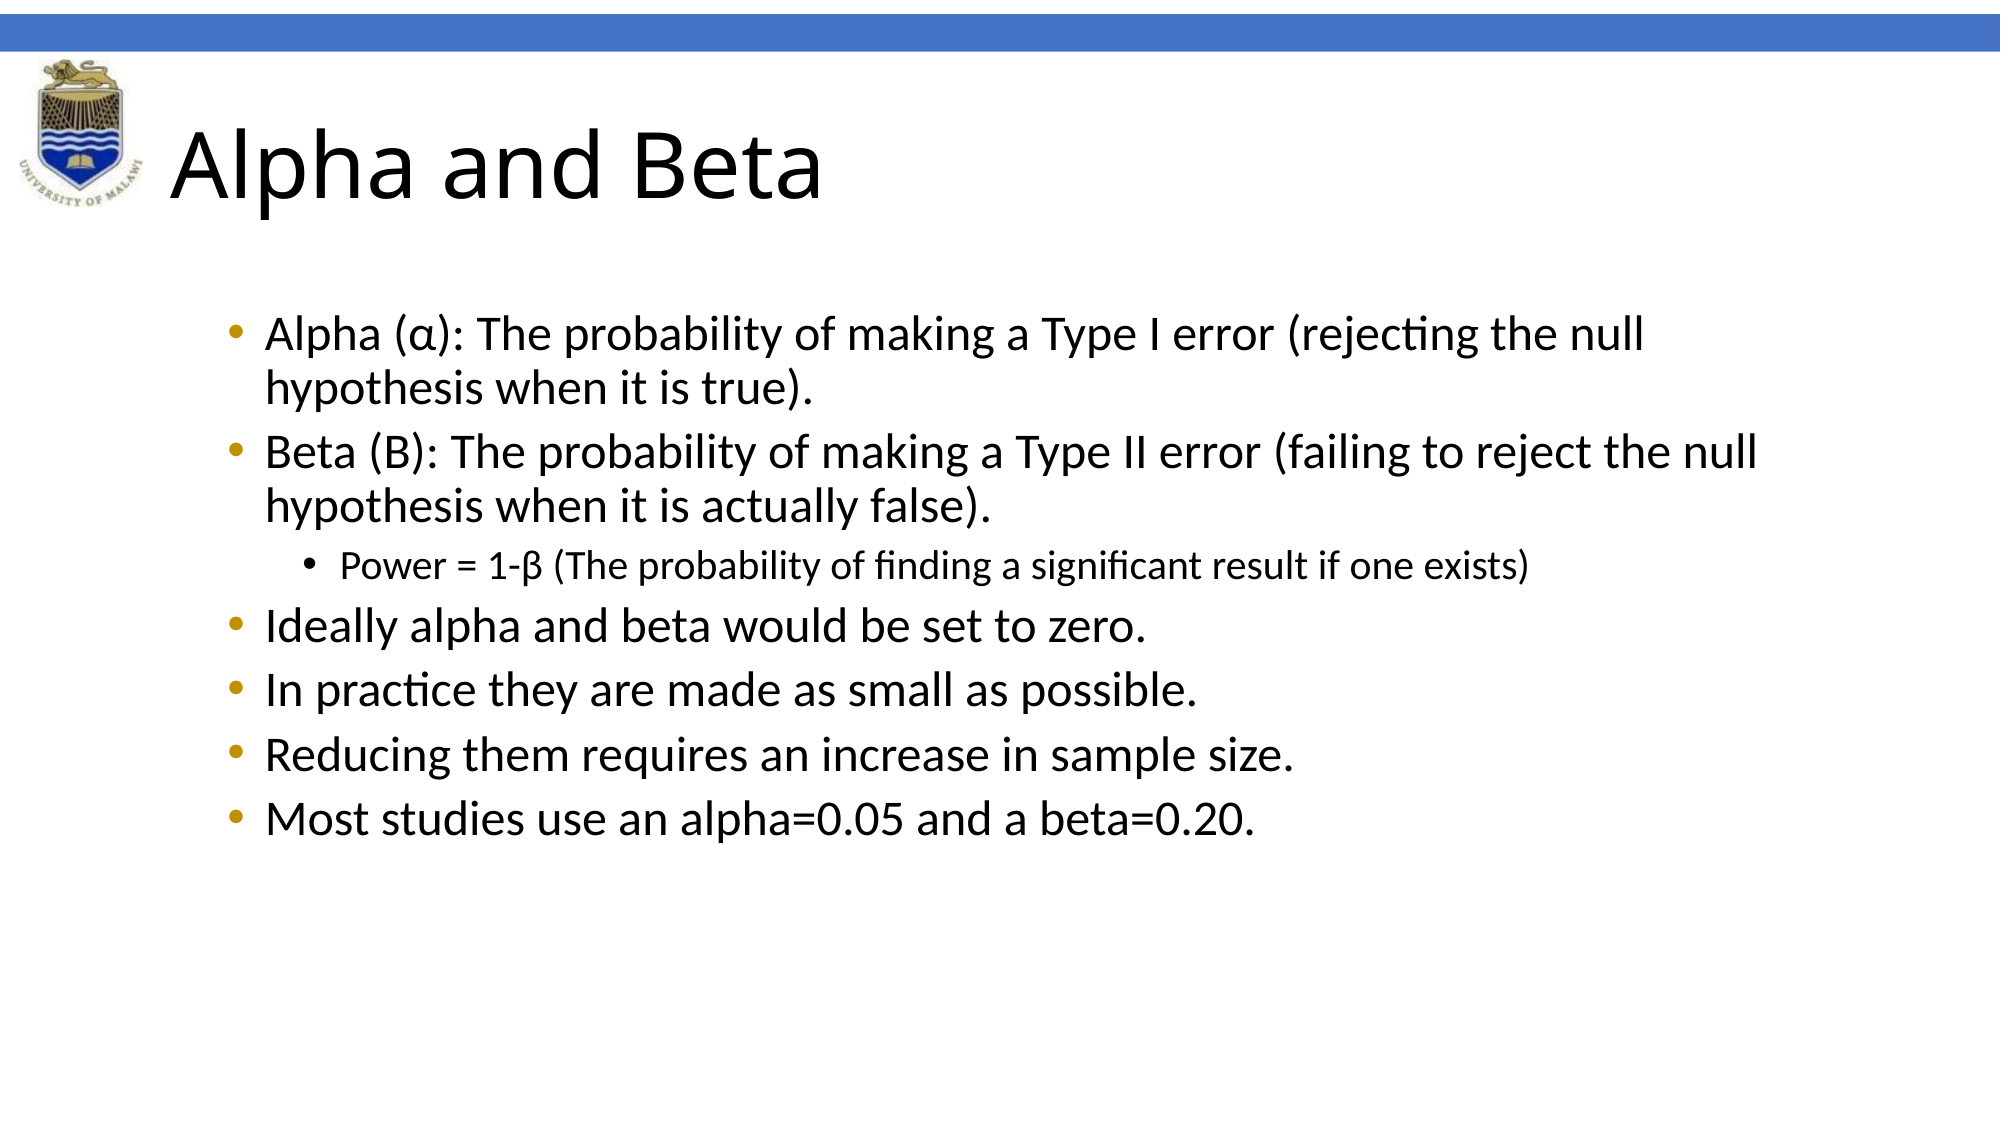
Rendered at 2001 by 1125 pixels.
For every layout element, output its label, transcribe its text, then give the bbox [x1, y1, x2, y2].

title Alpha and Beta [155, 59, 1851, 278]
picture [19, 59, 143, 207]
list Alpha (α): The probability of making a Type I error (rejecting the null hypothesis when it is true). Beta (Β): The probability of making a Type II error (failing to reject the null hypothesis when it is actually false). Power = 1-β (The probability of finding a significant result if one exists) Ideally alpha and beta would be set to zero. In practice they are made as small as possible. Reducing them requires an increase in sample size. Most studies use an alpha=0.05 and a beta=0.20. [137, 299, 1863, 1066]
